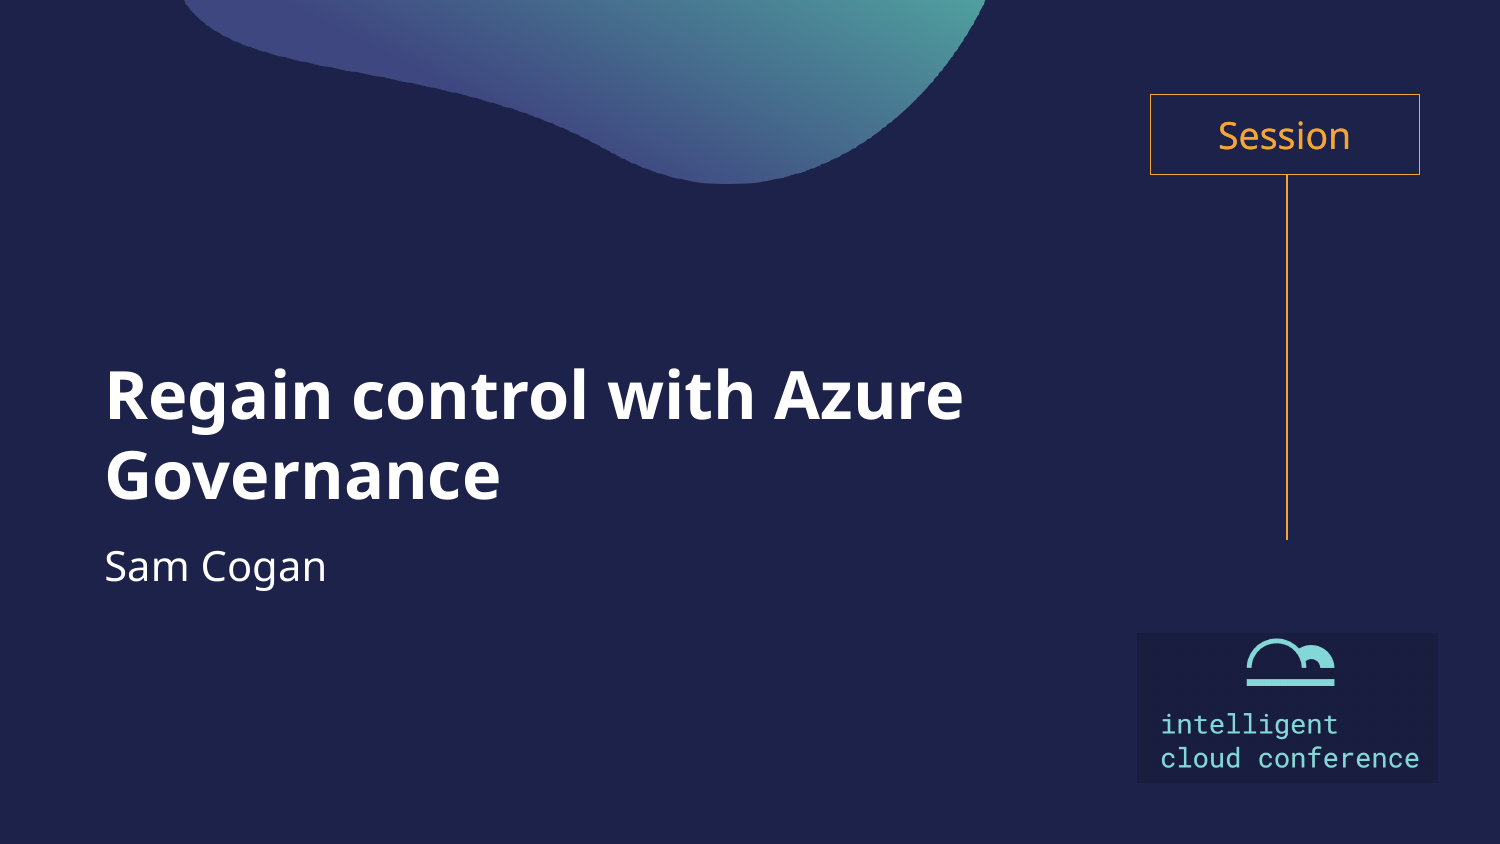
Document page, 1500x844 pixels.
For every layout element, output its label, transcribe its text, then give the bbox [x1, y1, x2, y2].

list Regain control with Azure Governance [104, 432, 1274, 514]
text_box Session [1150, 94, 1420, 175]
picture [170, 0, 1015, 184]
picture [1137, 633, 1438, 783]
list Sam Cogan [104, 539, 1129, 591]
